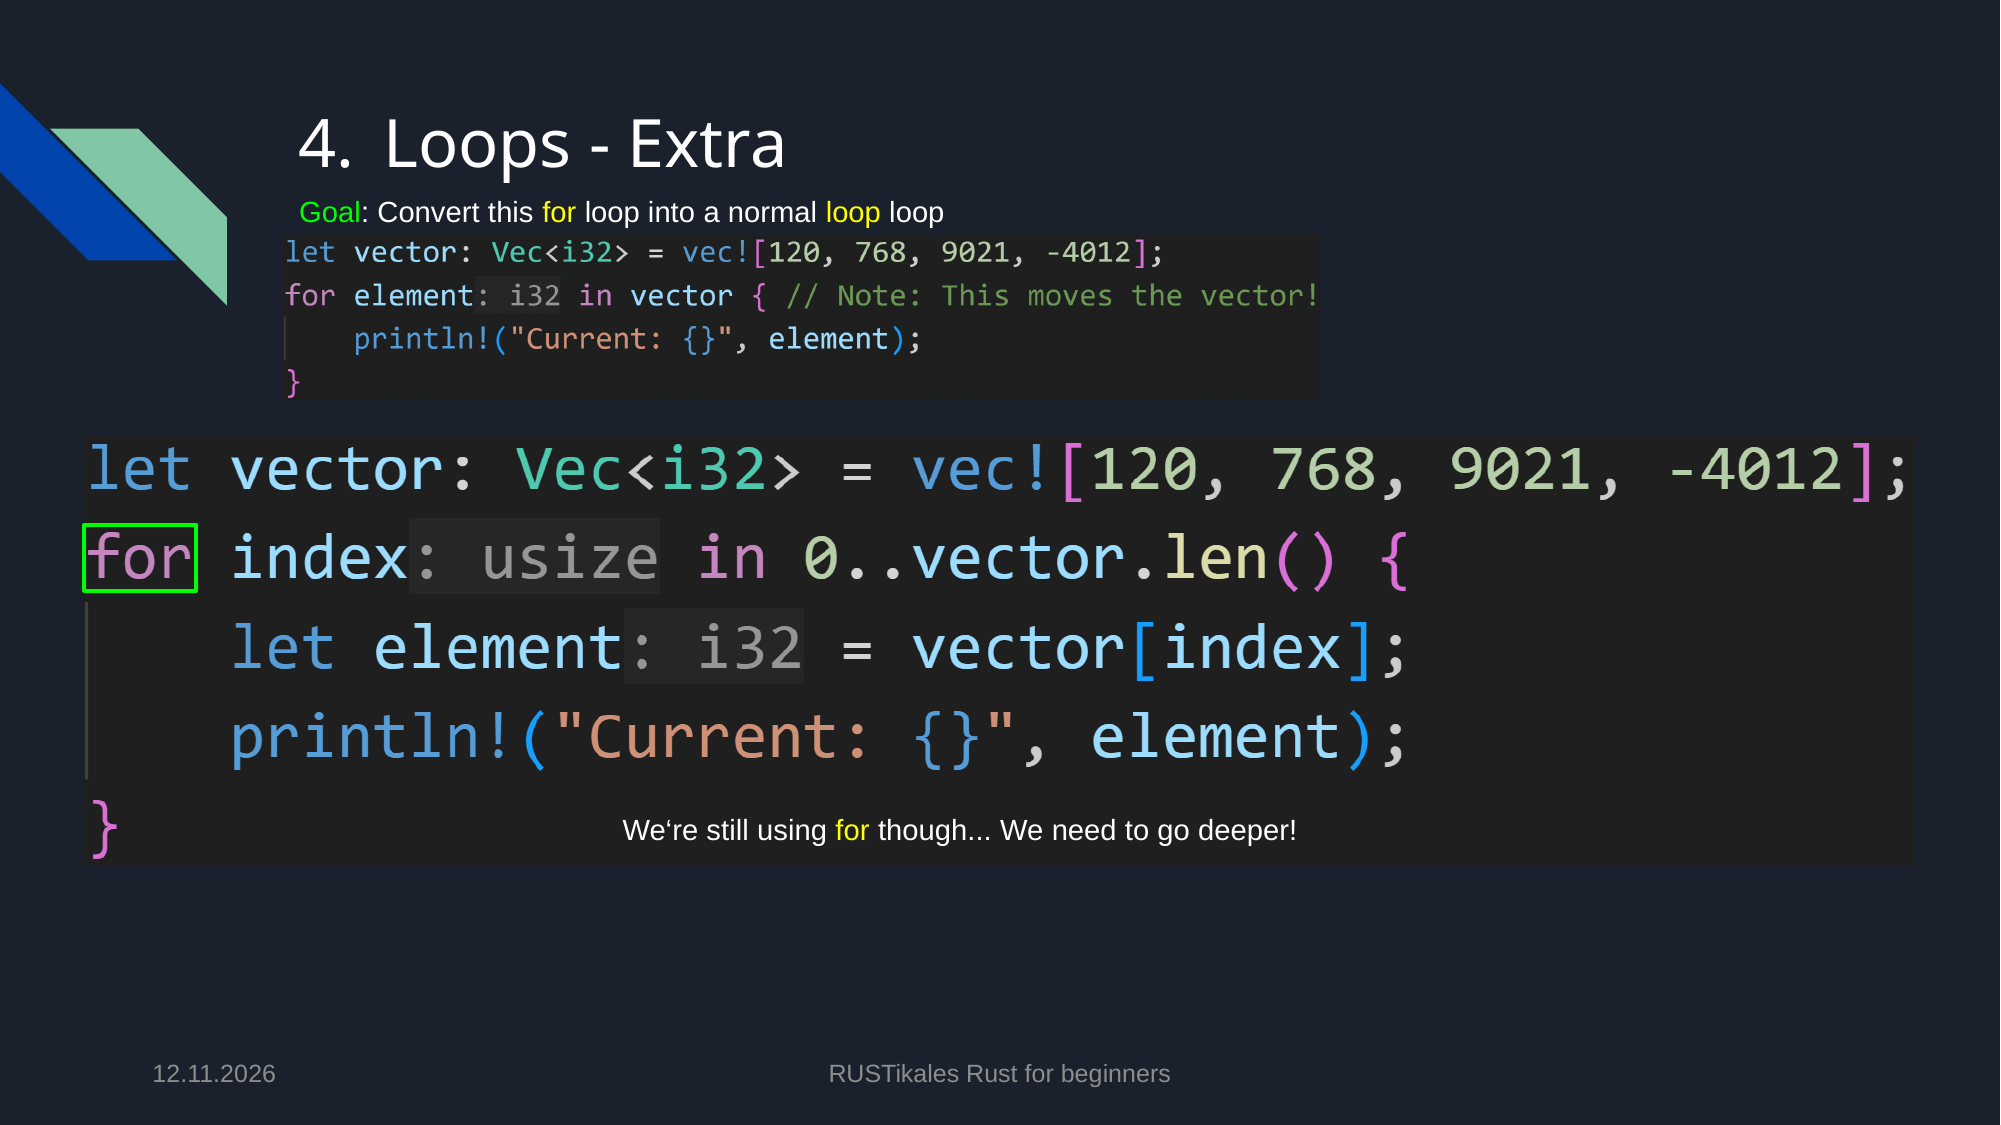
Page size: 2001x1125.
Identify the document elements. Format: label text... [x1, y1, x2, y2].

title Loops - Extra [283, 86, 1824, 287]
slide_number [137, 1042, 588, 1103]
picture [283, 236, 1321, 400]
footer RUSTikales Rust for beginners [662, 1042, 1338, 1103]
text_box Goal: Convert this for loop into a normal loop loop [284, 186, 960, 235]
picture [84, 436, 1916, 867]
